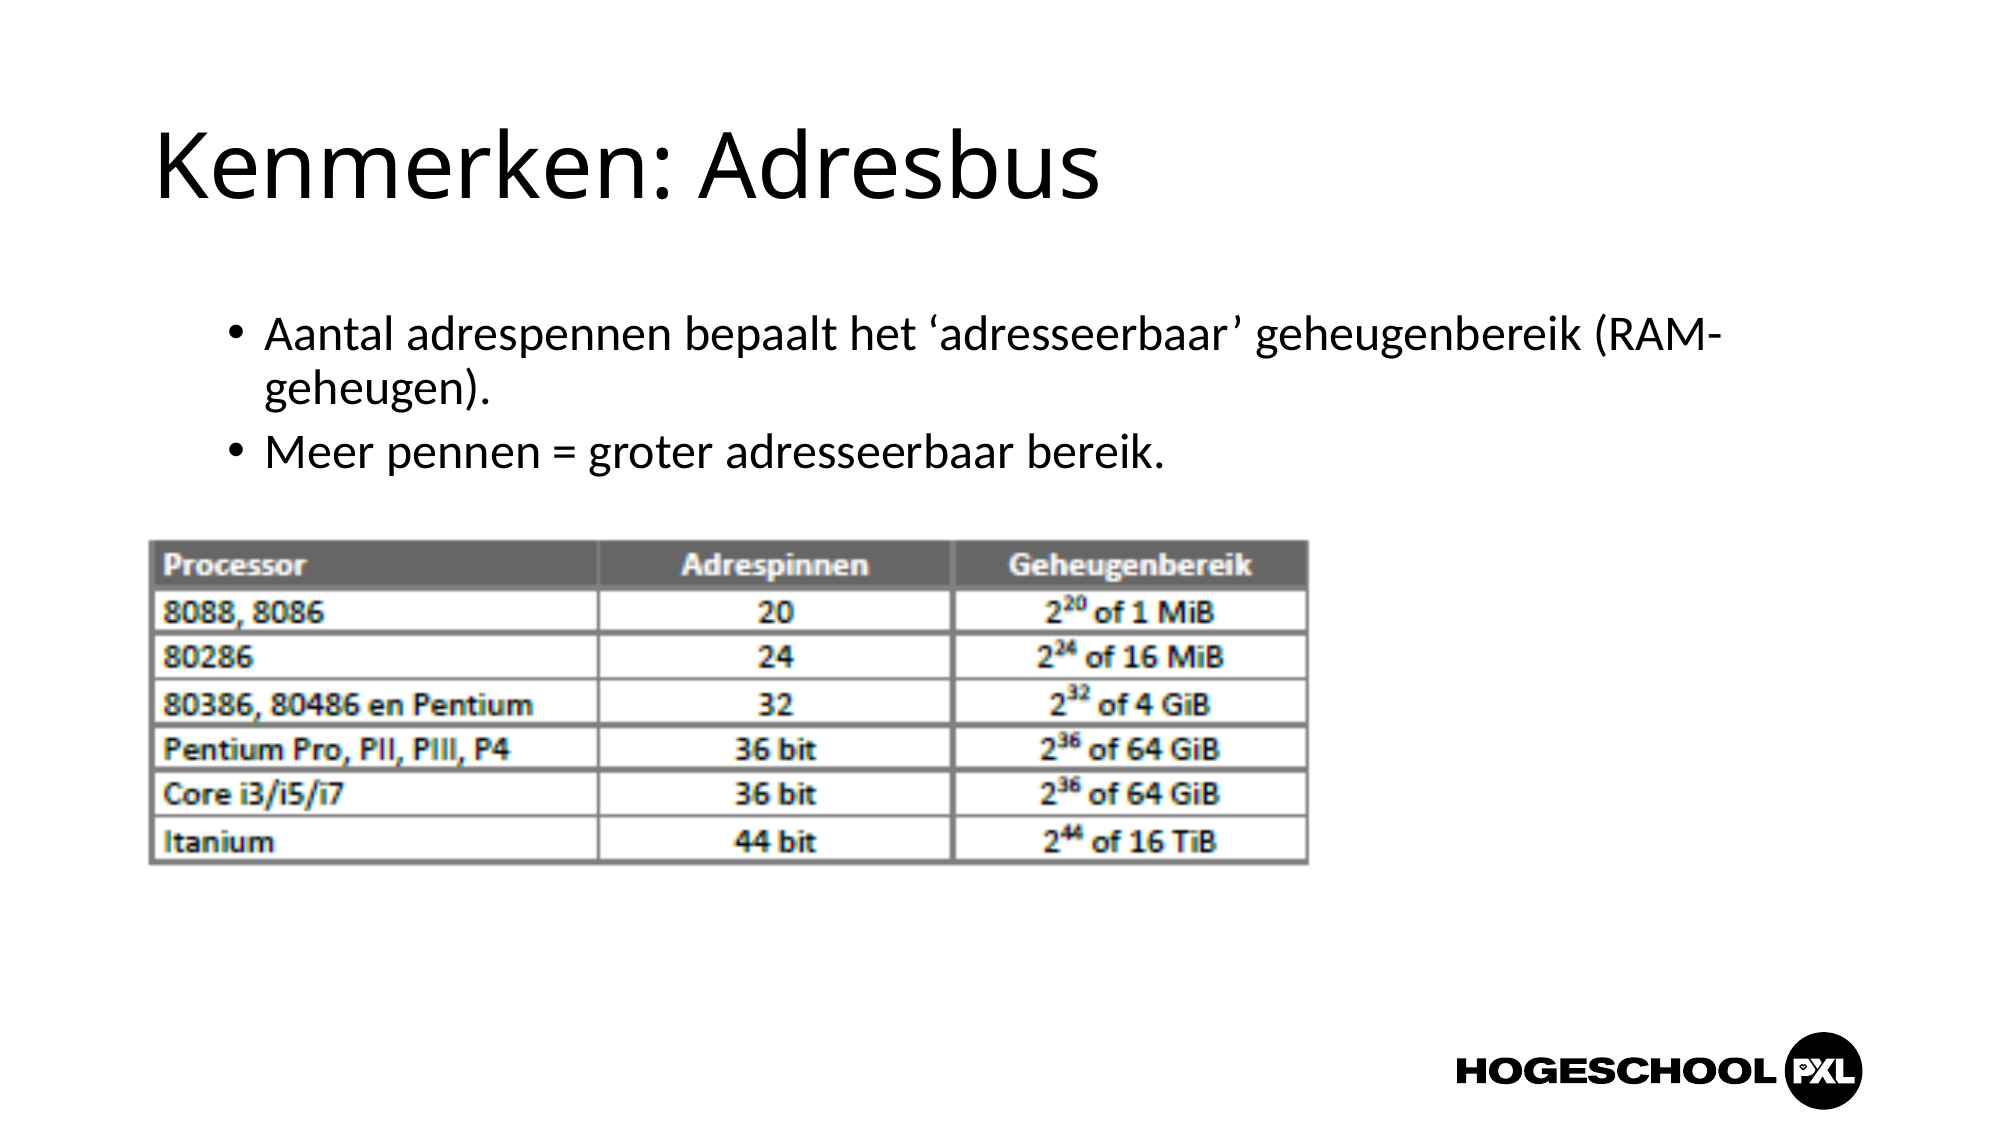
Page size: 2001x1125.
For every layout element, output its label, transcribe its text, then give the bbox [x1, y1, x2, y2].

title Kenmerken: Adresbus [137, 59, 1863, 278]
list Aantal adrespennen bepaalt het ‘adresseerbaar’ geheugenbereik (RAM-geheugen). Meer pennen = groter adresseerbaar bereik. [137, 299, 1863, 1014]
picture [137, 535, 1329, 879]
